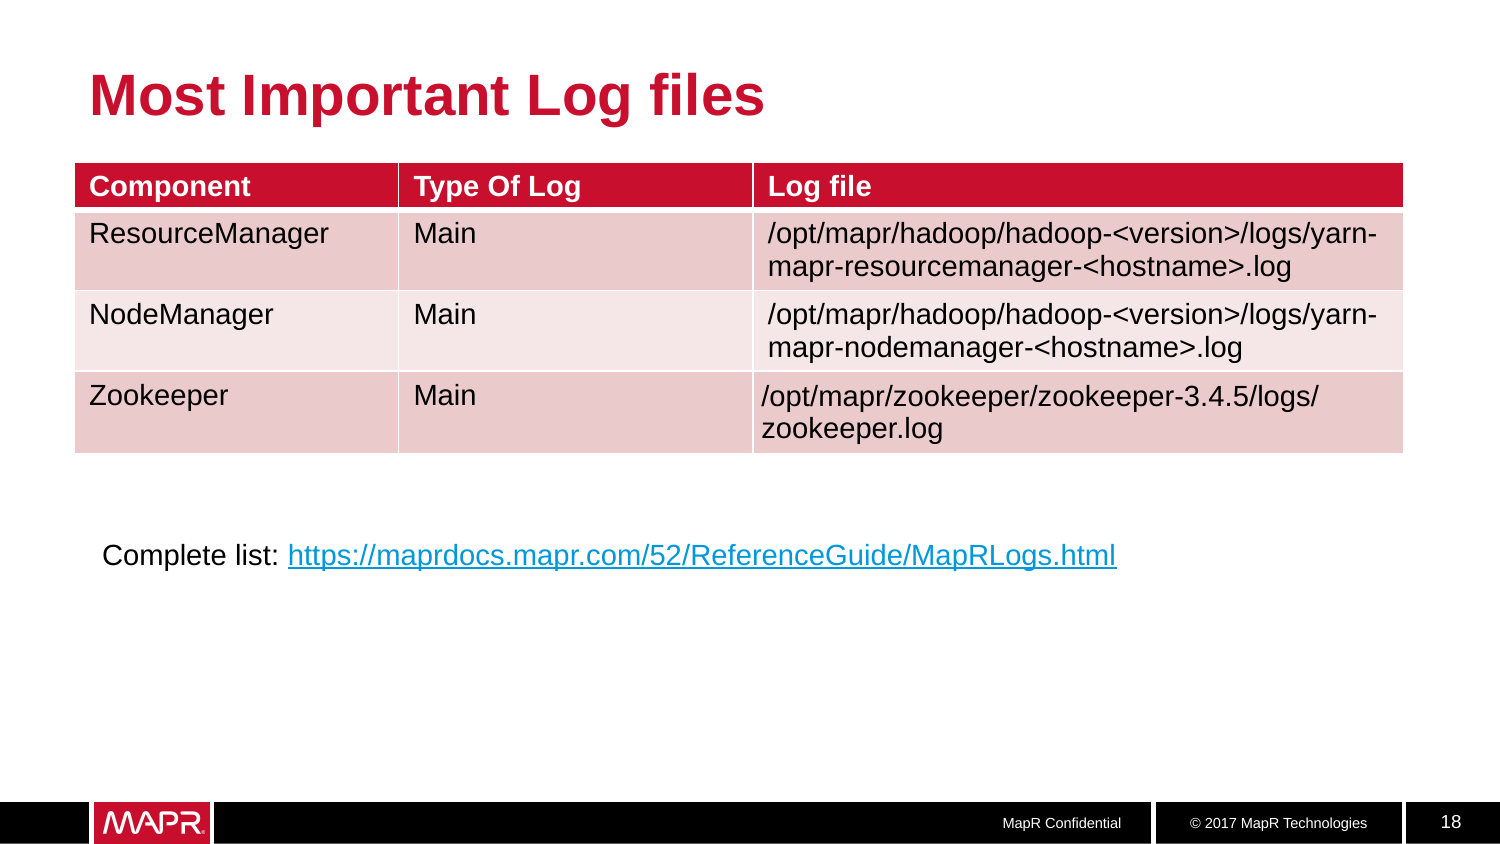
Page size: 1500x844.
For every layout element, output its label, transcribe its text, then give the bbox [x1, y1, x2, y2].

table_header Component [75, 163, 398, 207]
table_cell Main [399, 372, 752, 453]
table_cell Main [399, 291, 752, 370]
table_cell Zookeeper [75, 372, 398, 453]
table_cell /opt/mapr/hadoop/hadoop-<version>/logs/yarn-mapr-nodemanager-<hostname>.log [754, 291, 1403, 370]
table_cell Main [399, 213, 752, 290]
table_cell /opt/mapr/hadoop/hadoop-<version>/logs/yarn-mapr-resourcemanager-<hostname>.log [754, 213, 1403, 290]
table_cell ResourceManager [75, 213, 398, 290]
picture [94, 802, 210, 844]
table_header Log file [754, 163, 1403, 207]
table_cell NodeManager [75, 291, 398, 370]
text_box Complete list: https://maprdocs.mapr.com/52/ReferenceGuide/MapRLogs.html [87, 529, 1132, 614]
title Most Important Log files [74, 35, 1430, 149]
table_header Type Of Log [399, 163, 752, 207]
table_cell /opt/mapr/zookeeper/zookeeper-3.4.5/logs/zookeeper.log [754, 372, 1403, 453]
